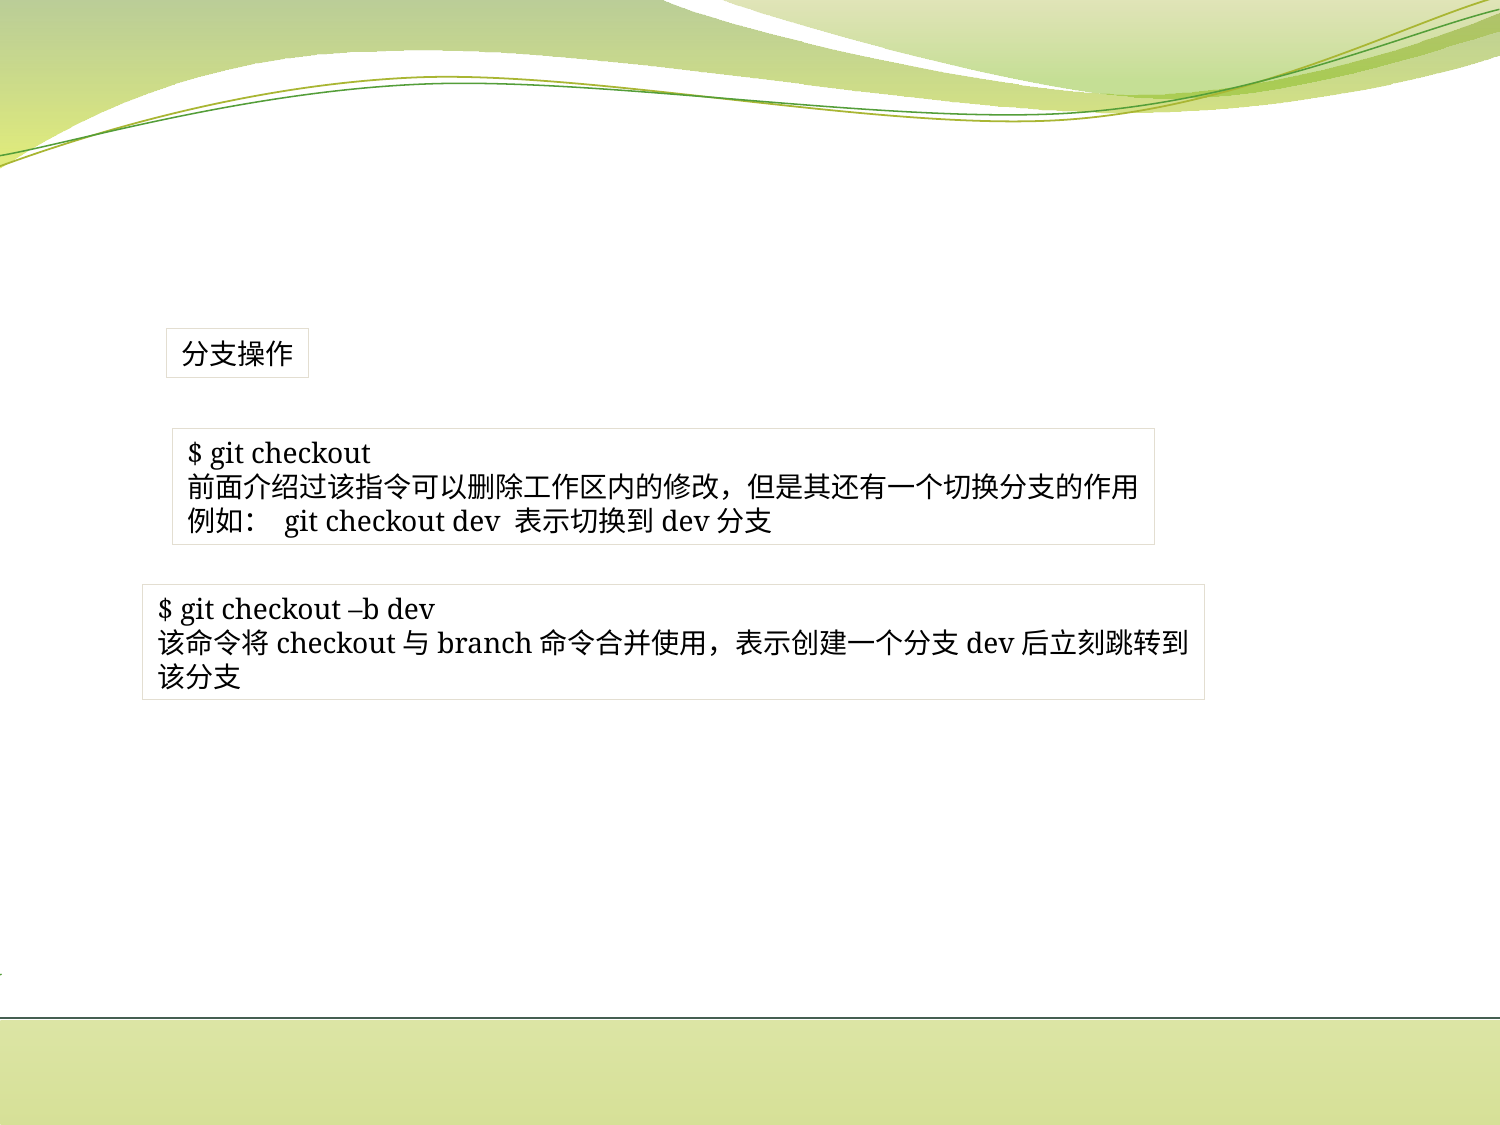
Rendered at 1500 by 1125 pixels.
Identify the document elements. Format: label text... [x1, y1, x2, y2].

text_box $ git checkout –b dev 该命令将checkout与branch命令合并使用，表示创建一个分支dev后立刻跳转到 该分支 [142, 584, 1205, 700]
text_box $ git checkout 前面介绍过该指令可以删除工作区内的修改，但是其还有一个切换分支的作用 例如： git checkout dev 表示切换到dev分支 [172, 428, 1155, 545]
text_box 分支操作 [166, 328, 309, 378]
